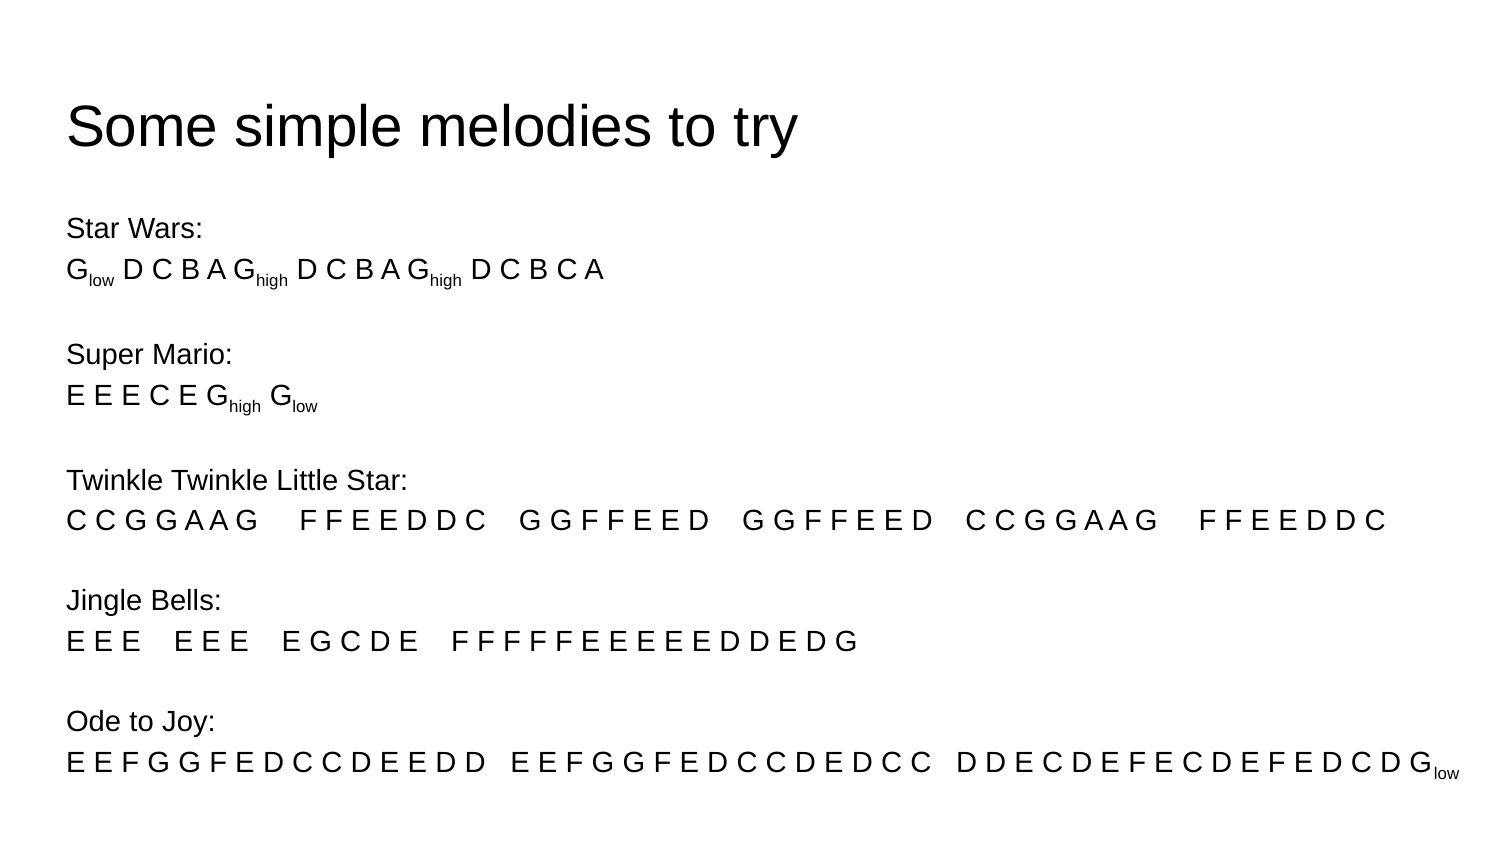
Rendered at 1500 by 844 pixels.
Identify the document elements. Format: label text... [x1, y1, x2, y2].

list Star Wars: Glow D C B A Ghigh D C B A Ghigh D C B C A Super Mario: E E E C E Ghigh Glow Twinkle Twinkle Little Star: C C G G A A G F F E E D D C G G F F E E D G G F F E E D C C G G A A G F F E E D D C Jingle Bells: E E E E E E E G C D E F F F F F E E E E E D D E D G Ode to Joy: E E F G G F E D C C D E E D D E E F G G F E D C C D E D C C D D E C D E F E C D E F E D C D Glow [51, 189, 1479, 750]
title Some simple melodies to try [51, 72, 1449, 167]
